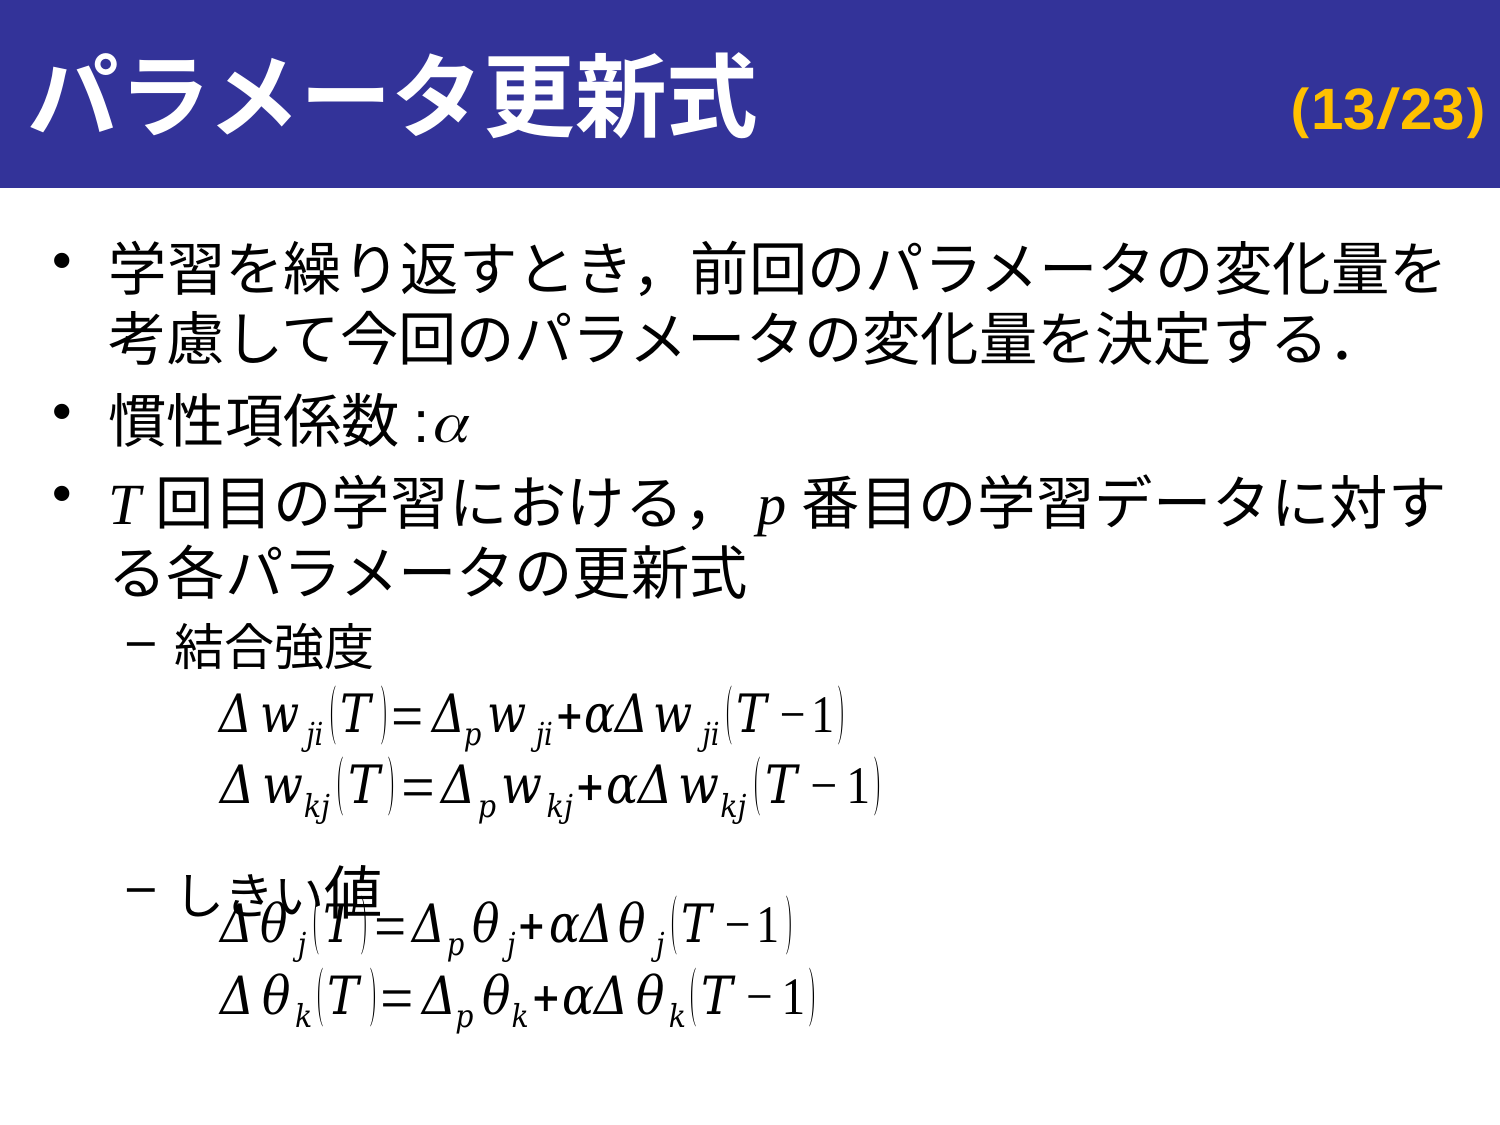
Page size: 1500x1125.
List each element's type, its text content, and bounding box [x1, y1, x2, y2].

title パラメータ更新式 [12, 0, 1500, 188]
list 学習を繰り返すとき，前回のパラメータの変化量を考慮して今回のパラメータの変化量を決定する． 慣性項係数:a T回目の学習における，p番目の学習データに対する各パラメータの更新式 結合強度 しきい値 [37, 224, 1463, 896]
